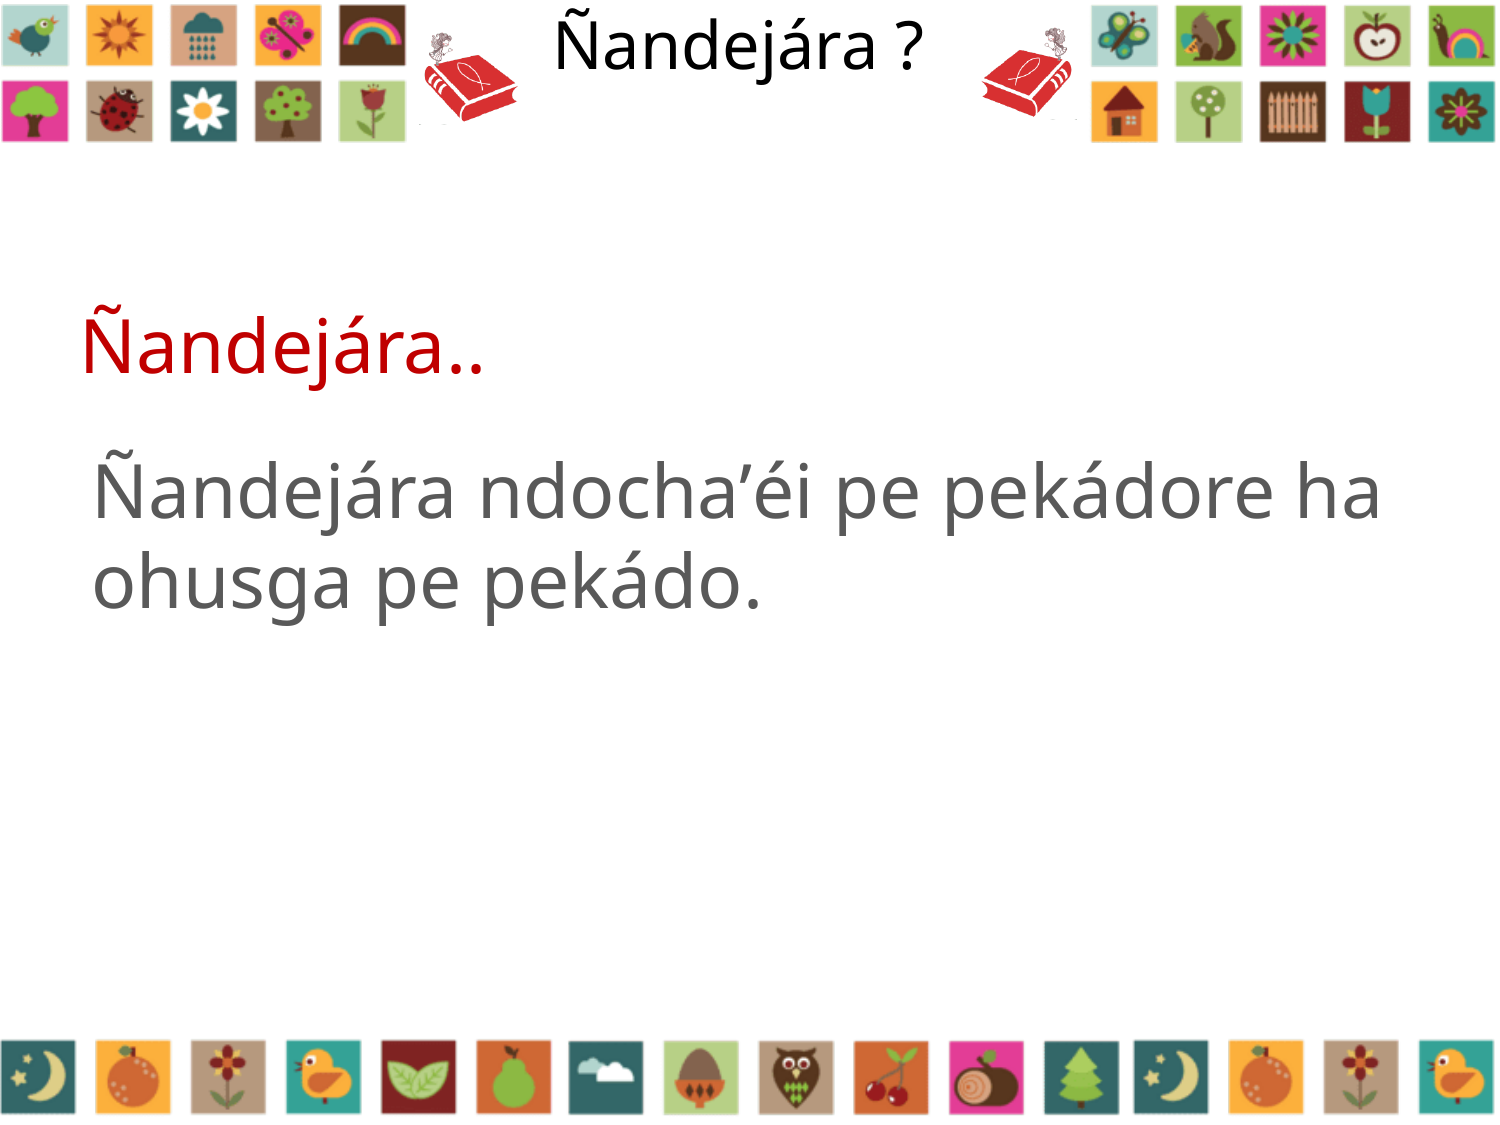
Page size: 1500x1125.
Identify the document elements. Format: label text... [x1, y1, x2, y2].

text_box Ñandejára ndochaʼéi pe pekádore ha ohusga pe pekádo. [76, 436, 1424, 632]
picture [950, 3, 1500, 150]
picture [0, 3, 550, 150]
text_box Ñandejára ? [414, 0, 1080, 91]
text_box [0, 1028, 1500, 1118]
text_box Ñandejára.. [64, 290, 1412, 396]
